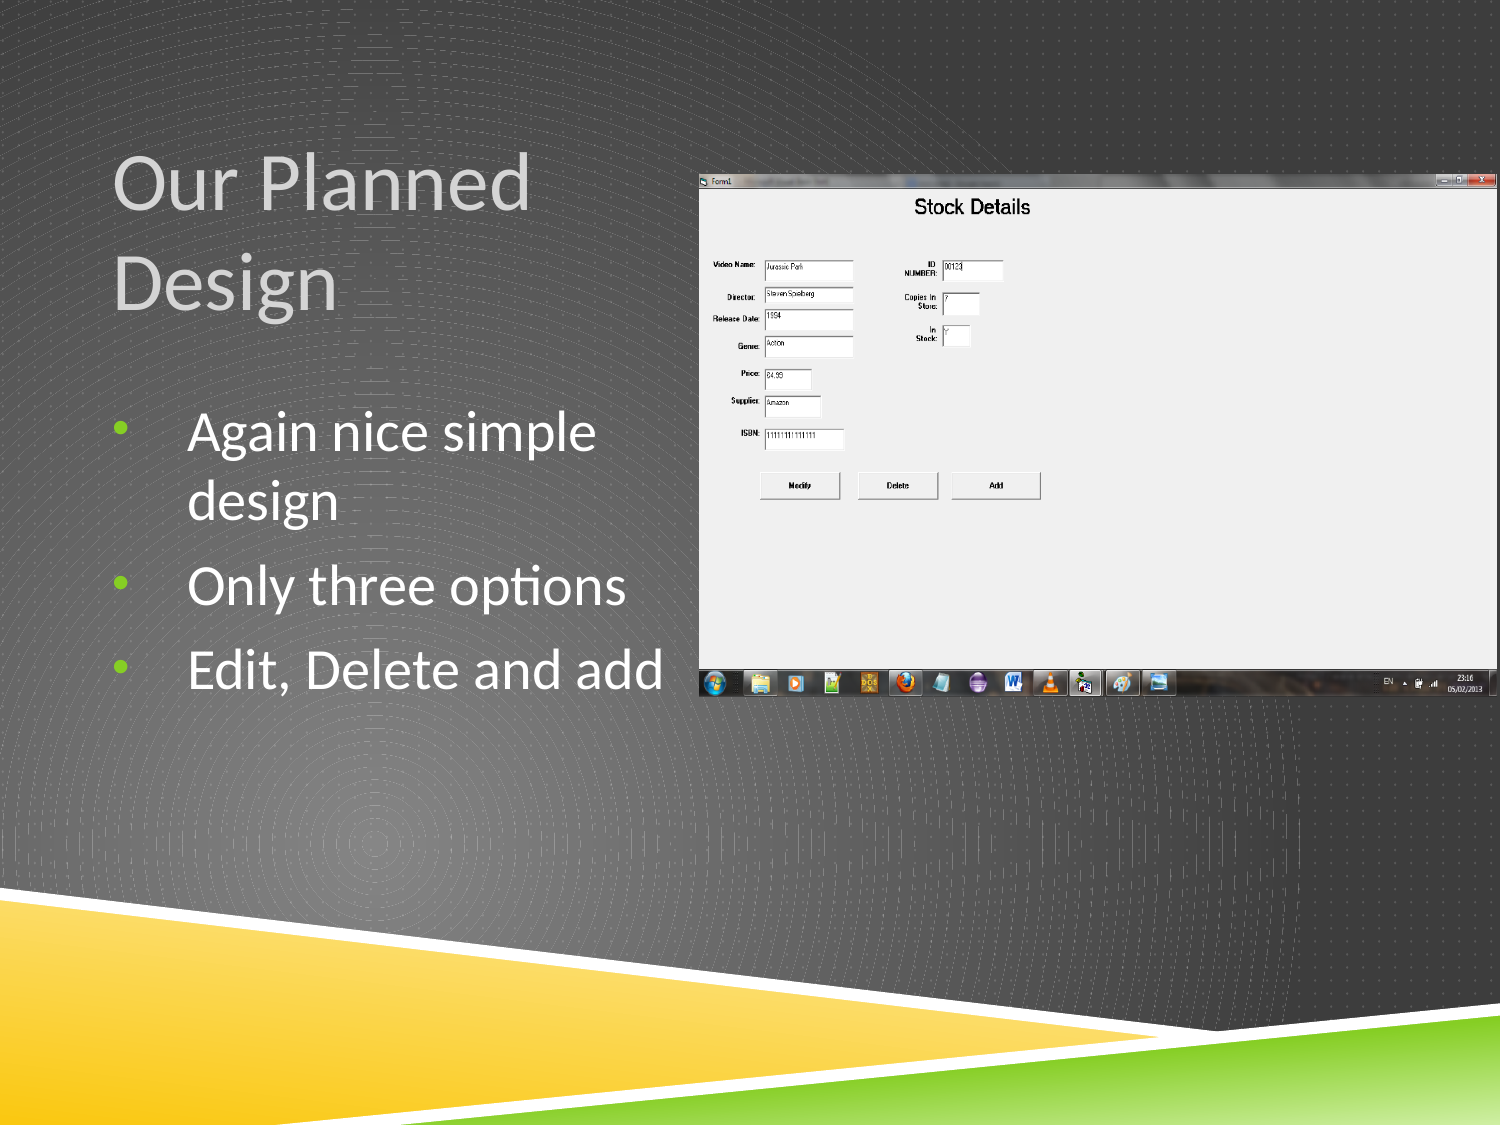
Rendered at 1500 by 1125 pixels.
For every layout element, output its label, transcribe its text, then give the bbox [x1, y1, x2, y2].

title Our Planned Design [112, 184, 668, 335]
list Again nice simple design Only three options Edit, Delete and add [112, 385, 667, 926]
picture [699, 172, 1497, 771]
